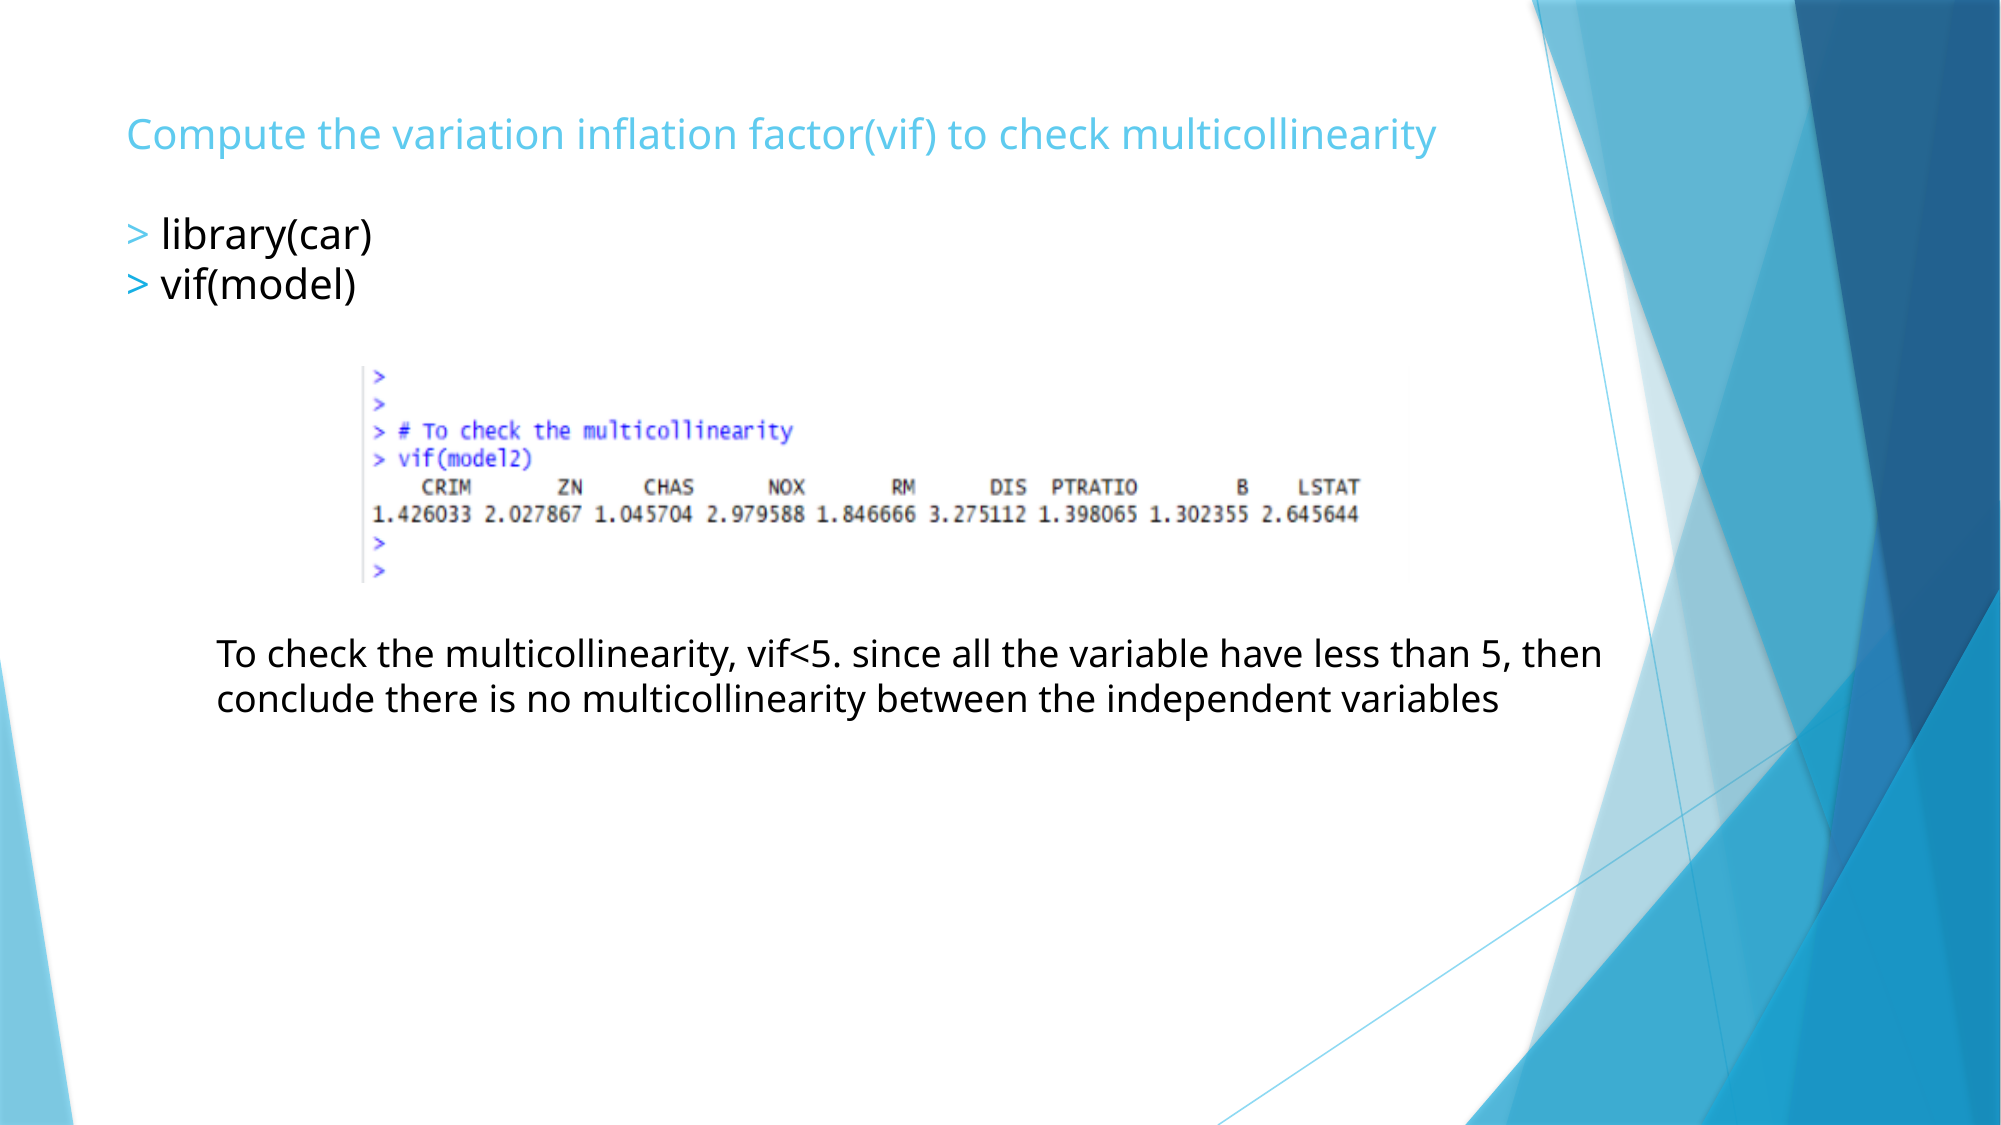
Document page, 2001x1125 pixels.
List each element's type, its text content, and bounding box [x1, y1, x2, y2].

picture [360, 365, 1410, 584]
title Compute the variation inflation factor(vif) to check multicollinearity > library(car) > vif(model) [111, 99, 1522, 317]
text_box To check the multicollinearity, vif<5. since all the variable have less than 5, then conclude there is no multicollinearity between the independent variables [201, 622, 1630, 728]
